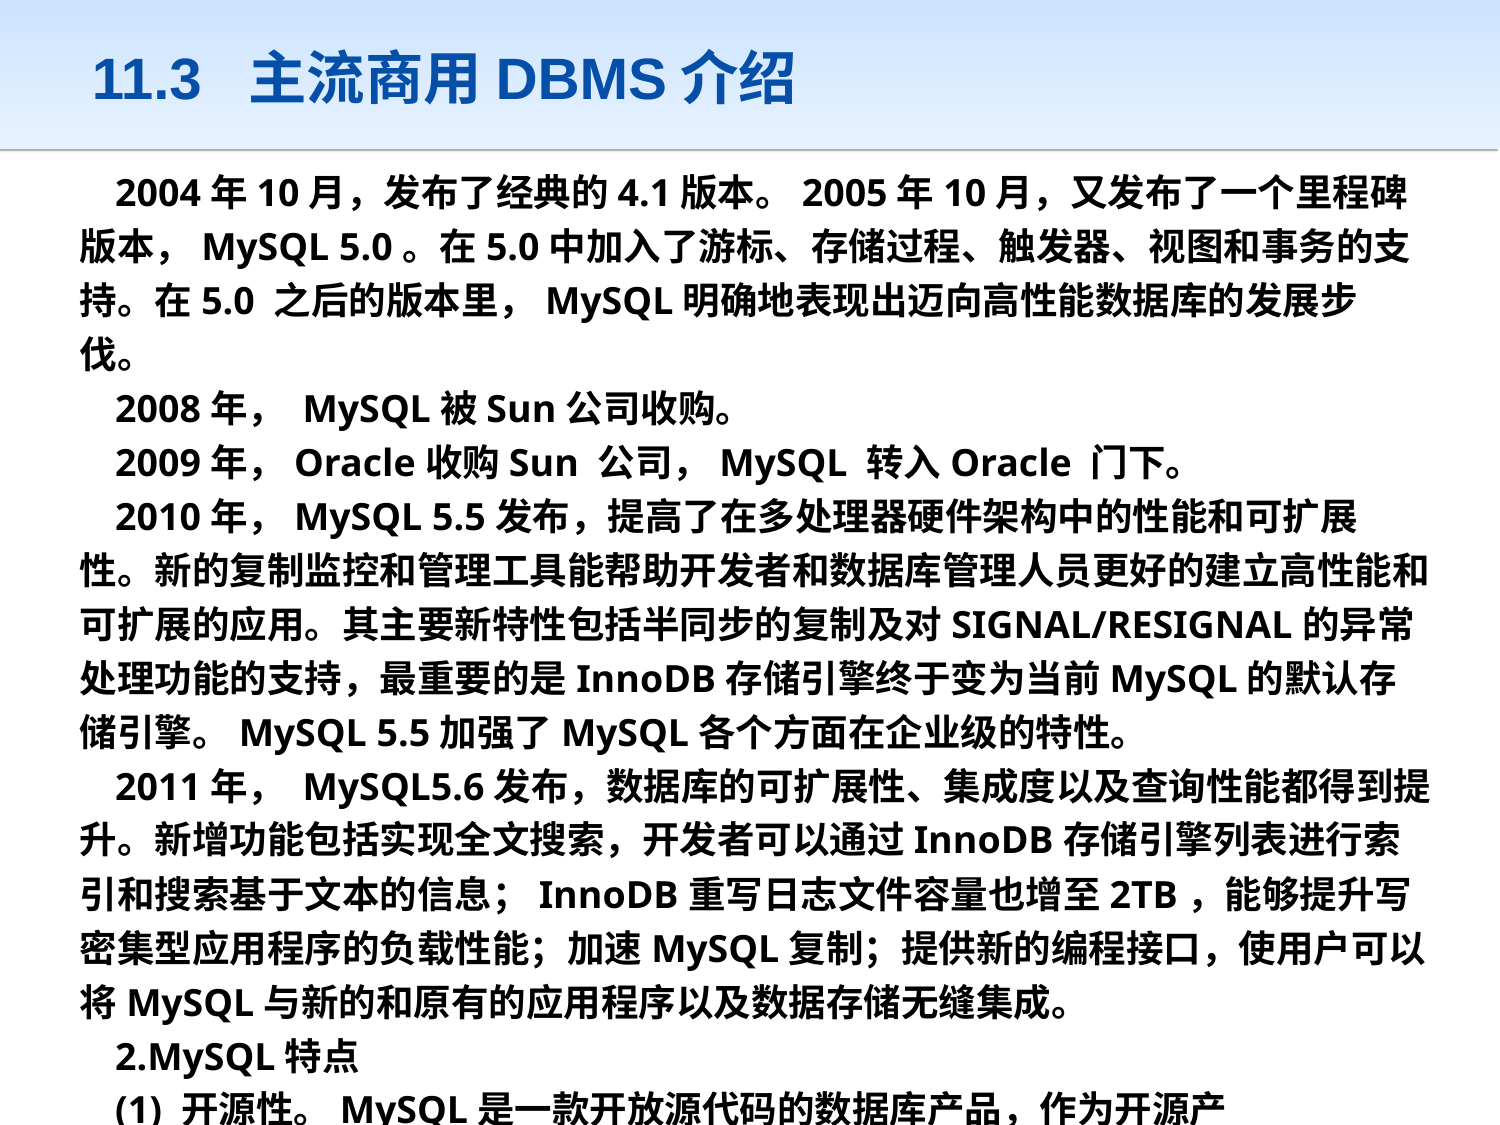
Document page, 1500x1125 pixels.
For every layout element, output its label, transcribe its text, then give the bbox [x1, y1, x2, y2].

list 2004年10月，发布了经典的4.1版本。2005年10月，又发布了一个里程碑版本，MySQL 5.0。在5.0中加入了游标、存储过程、触发器、视图和事务的支持。在5.0 之后的版本里，MySQL明确地表现出迈向高性能数据库的发展步伐。 2008年， MySQL被Sun公司收购。 2009年，Oracle收购Sun 公司，MySQL 转入Oracle 门下。 2010年，MySQL 5.5发布，提高了在多处理器硬件架构中的性能和可扩展性。新的复制监控和管理工具能帮助开发者和数据库管理人员更好的建立高性能和可扩展的应用。其主要新特性包括半同步的复制及对SIGNAL/RESIGNAL的异常处理功能的支持，最重要的是InnoDB存储引擎终于变为当前MySQL的默认存储引擎。MySQL 5.5加强了MySQL各个方面在企业级的特性。 2011年， MySQL5.6发布，数据库的可扩展性、集成度以及查询性能都得到提升。新增功能包括实现全文搜索，开发者可以通过InnoDB存储引擎列表进行索引和搜索基于文本的信息；InnoDB重写日志文件容量也增至2TB，能够提升写密集型应用程序的负载性能；加速MySQL复制；提供新的编程接口，使用户可以将MySQL与新的和原有的应用程序以及数据存储无缝集成。 2.MySQL特点 (1) 开源性。MySQL是一款开放源代码的数据库产品，作为开源产品，MySQL可以针对不同的应用进行相应的修改。 [34, 152, 1447, 1067]
title 11.3 主流商用DBMS介绍 [76, 23, 1424, 131]
